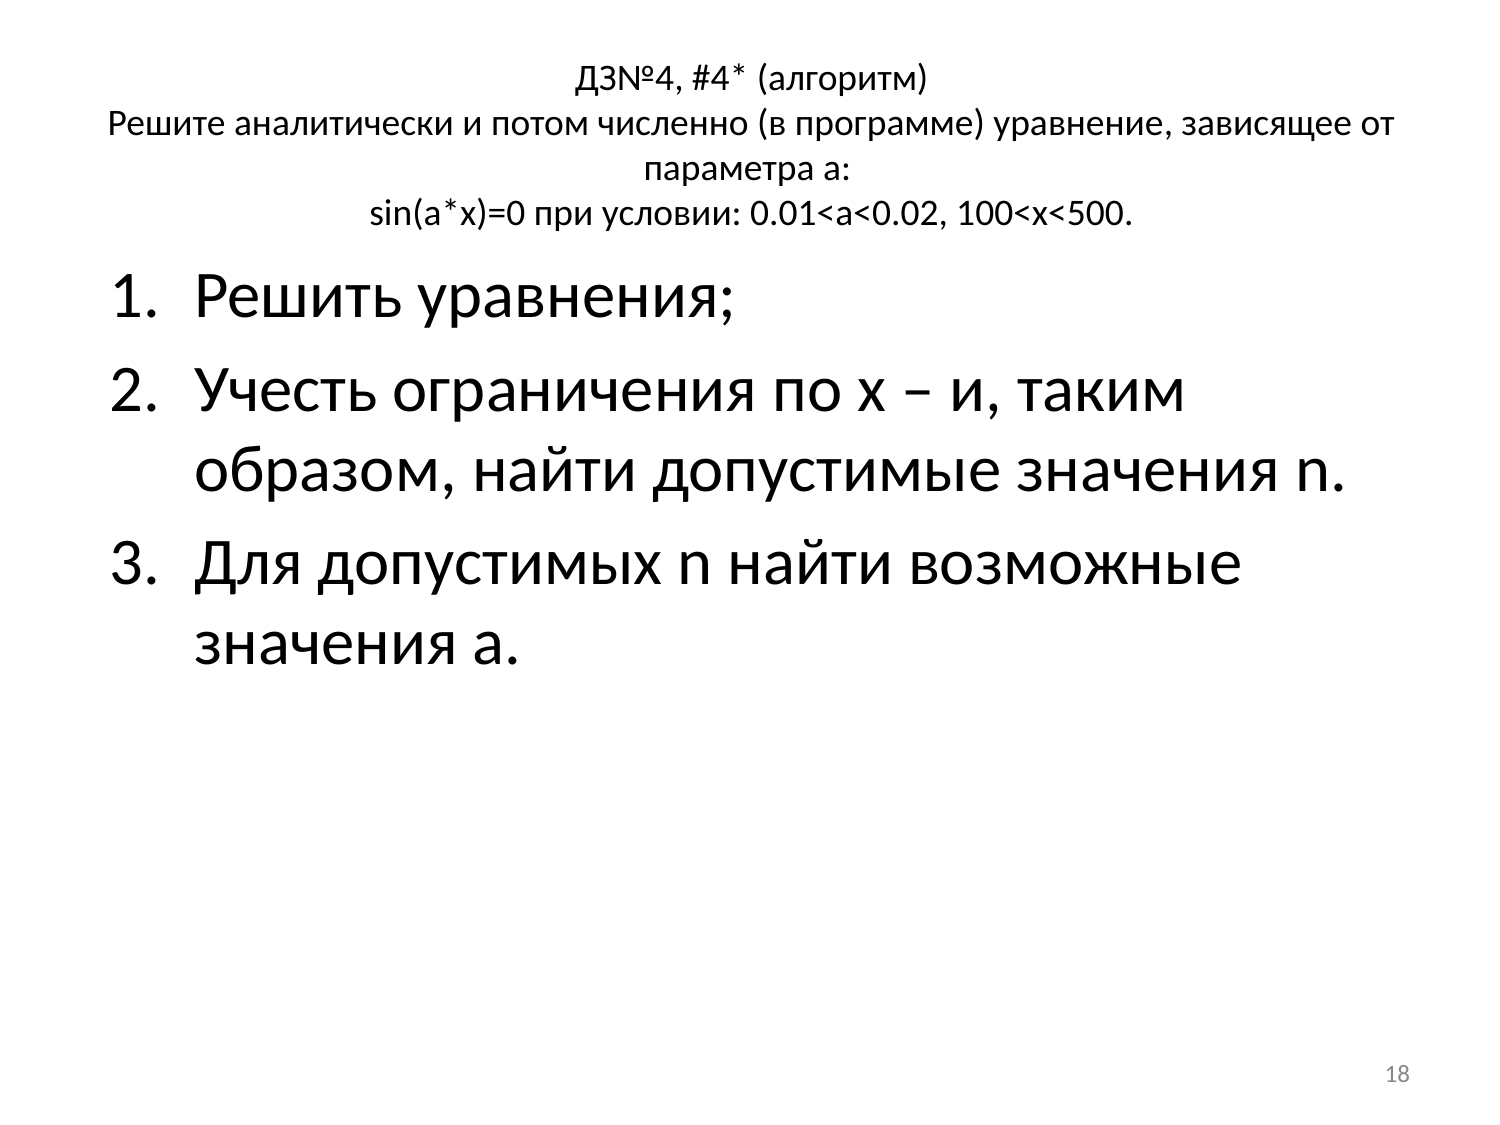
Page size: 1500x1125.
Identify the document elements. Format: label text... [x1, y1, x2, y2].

list Решить уравнения; Учесть ограничения по x – и, таким образом, найти допустимые значения n. Для допустимых n найти возможные значения a. [76, 243, 1427, 998]
title ДЗ№4, #4* (алгоритм) Решите аналитически и потом численно (в программе) уравнение, зависящее от параметра а: sin(а*x)=0 при условии: 0.01<a<0.02, 100<х<500. [76, 42, 1427, 243]
slide_number ‹#› [1074, 1042, 1425, 1103]
